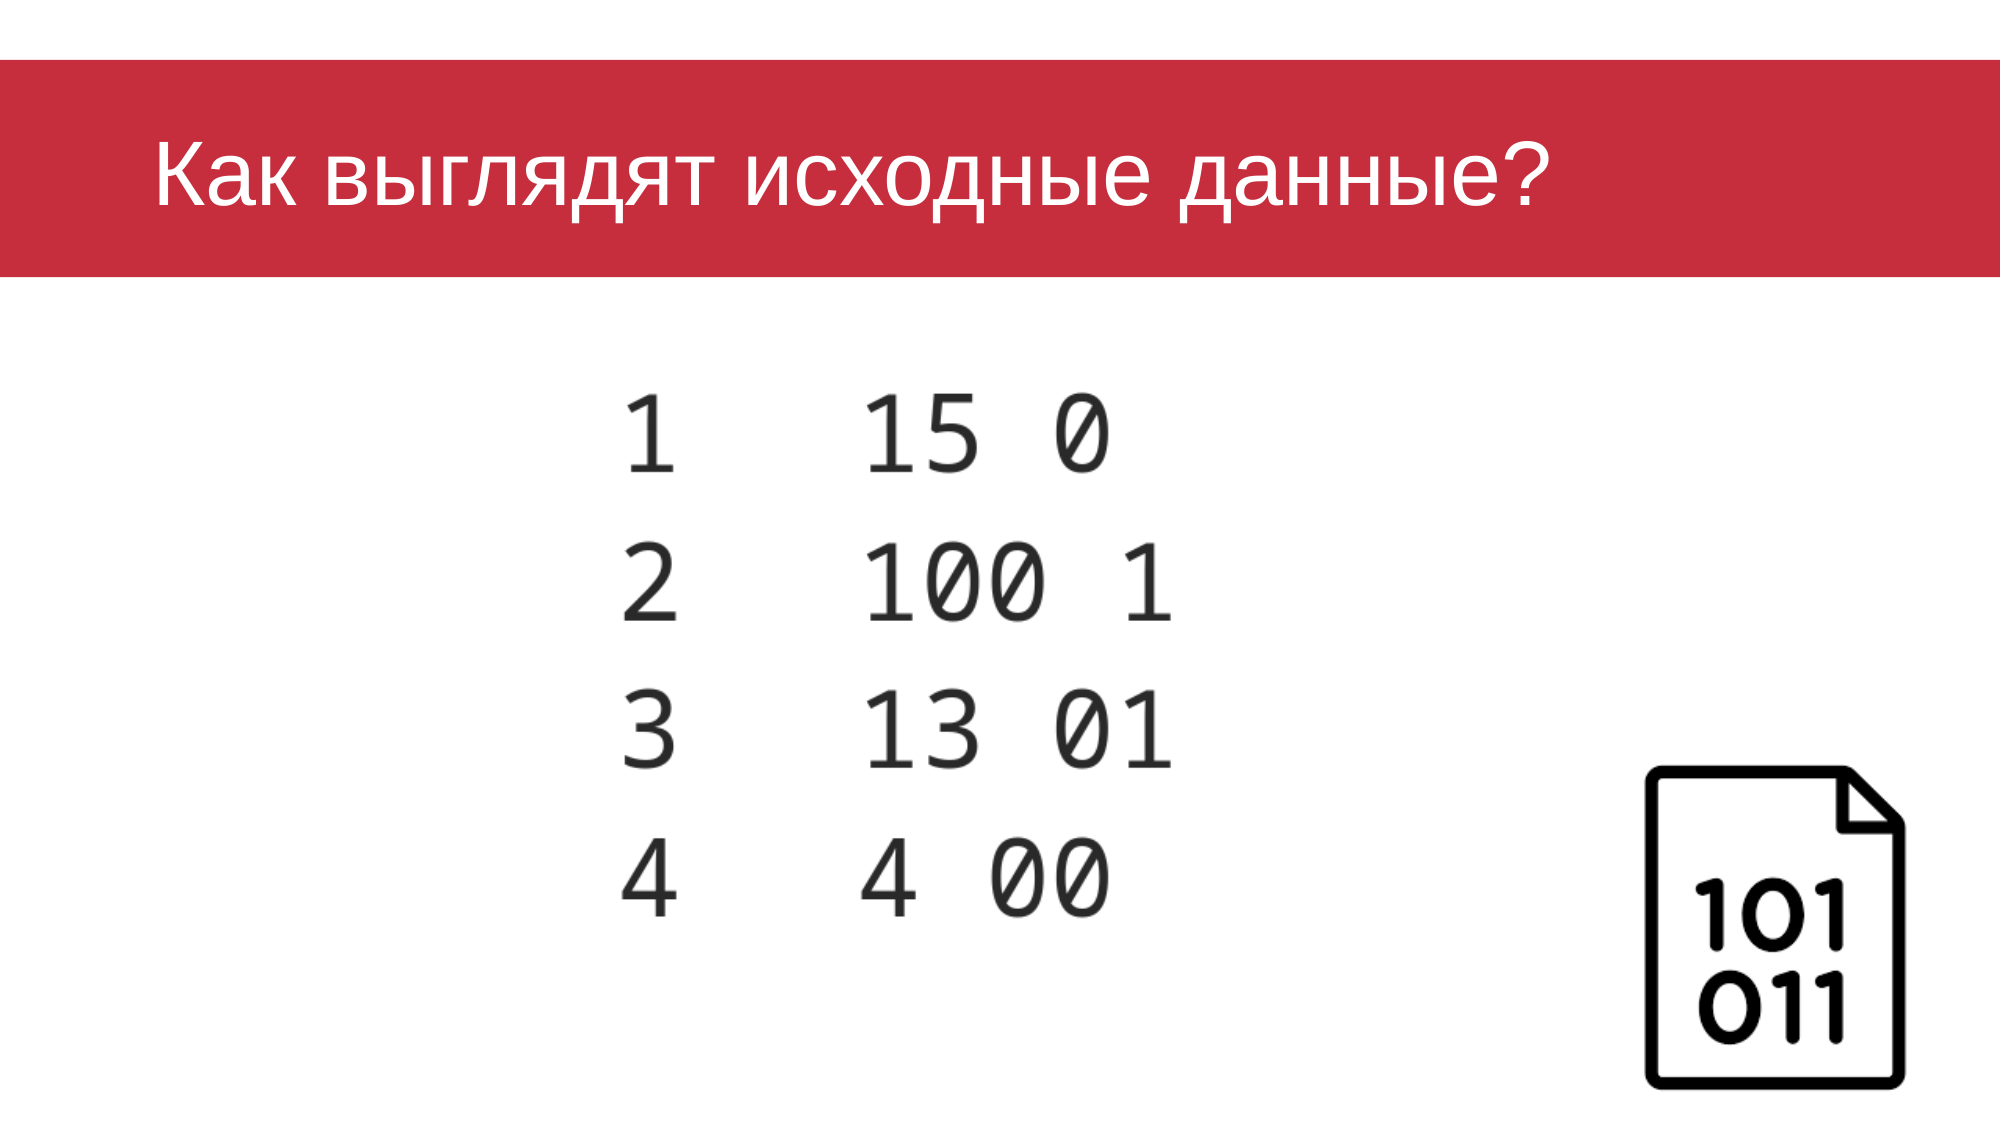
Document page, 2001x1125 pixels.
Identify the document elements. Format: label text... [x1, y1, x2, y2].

picture [1599, 751, 1952, 1104]
picture [574, 358, 1279, 971]
title Как выглядят исходные данные? [137, 59, 1863, 278]
